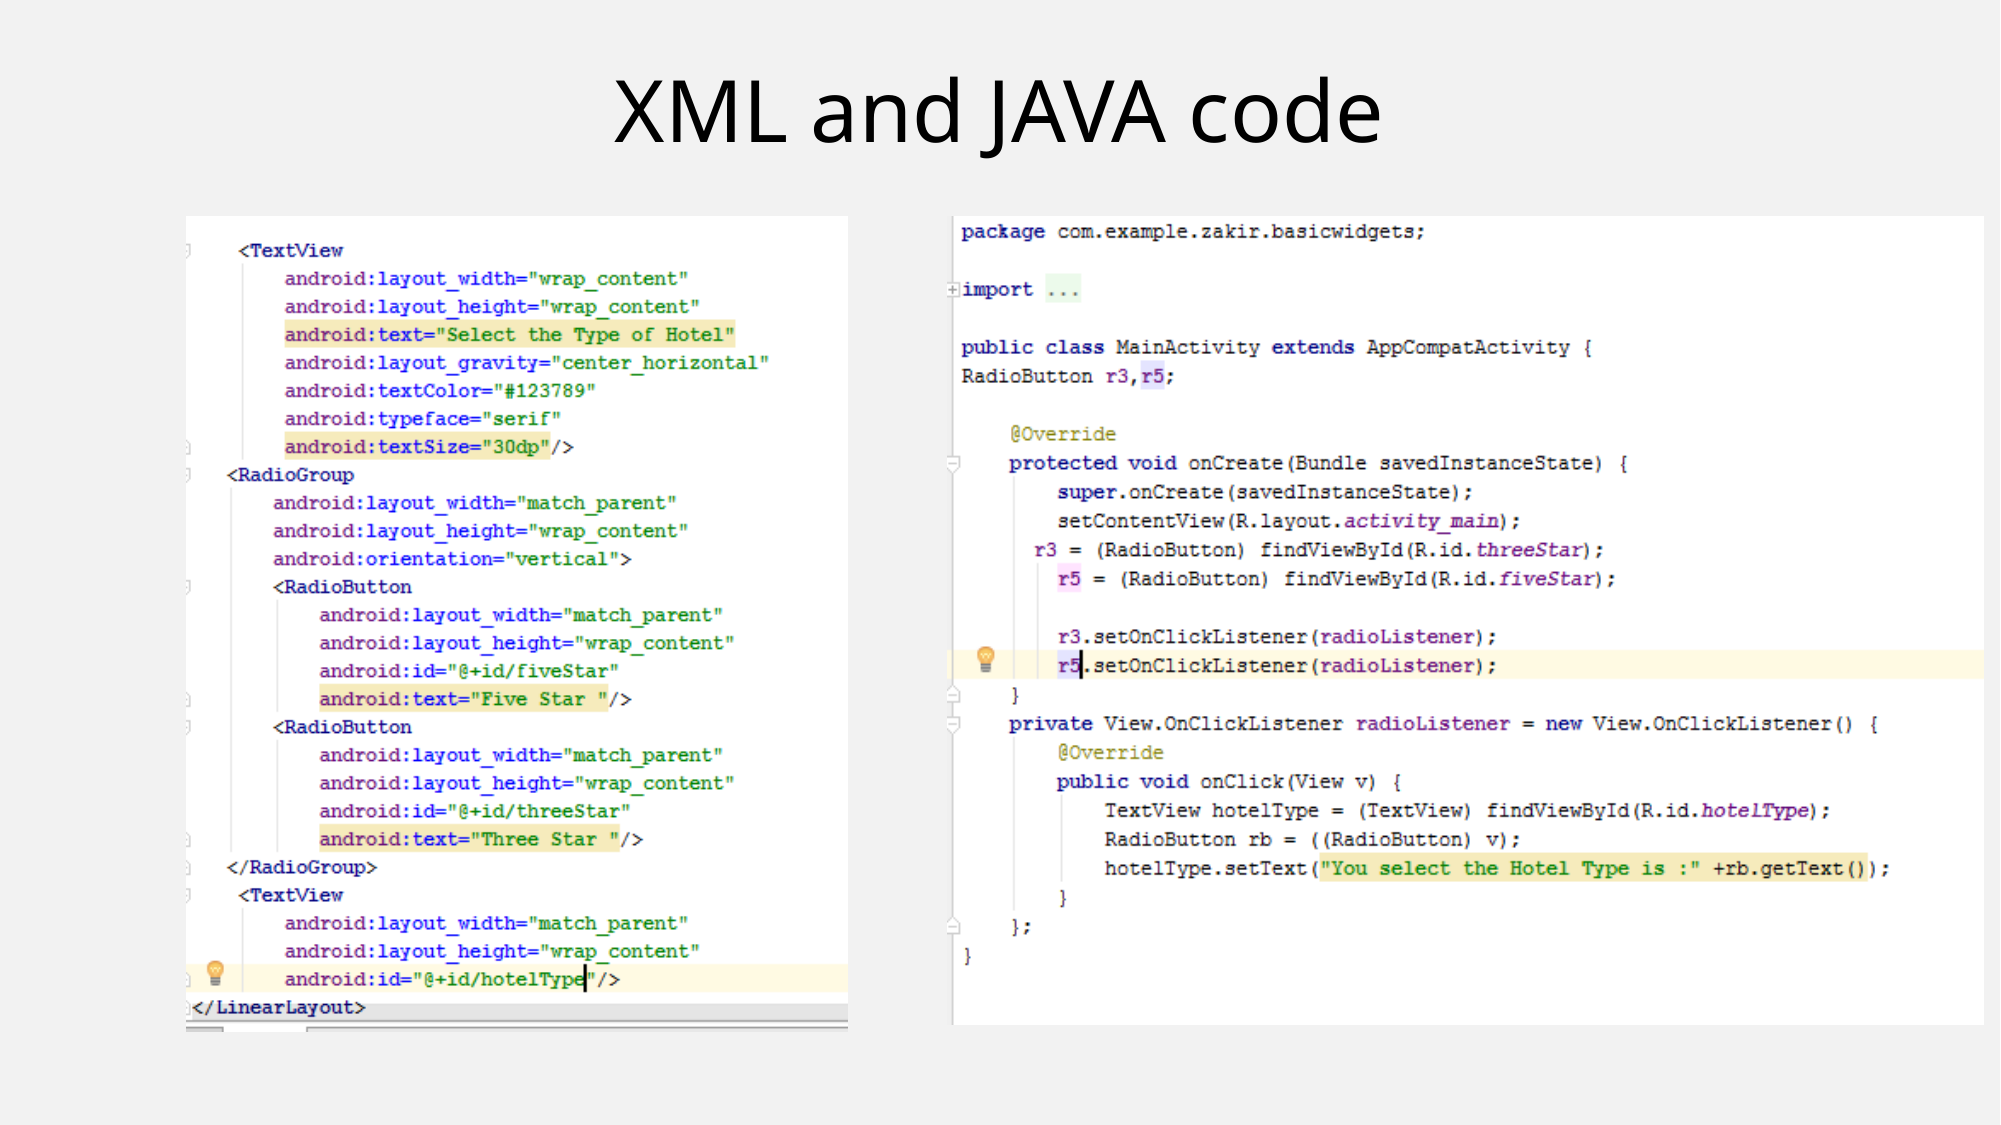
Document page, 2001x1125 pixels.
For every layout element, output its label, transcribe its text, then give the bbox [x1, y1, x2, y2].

title XML and JAVA code [137, 59, 1863, 169]
picture [186, 216, 848, 1032]
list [947, 216, 1984, 1025]
